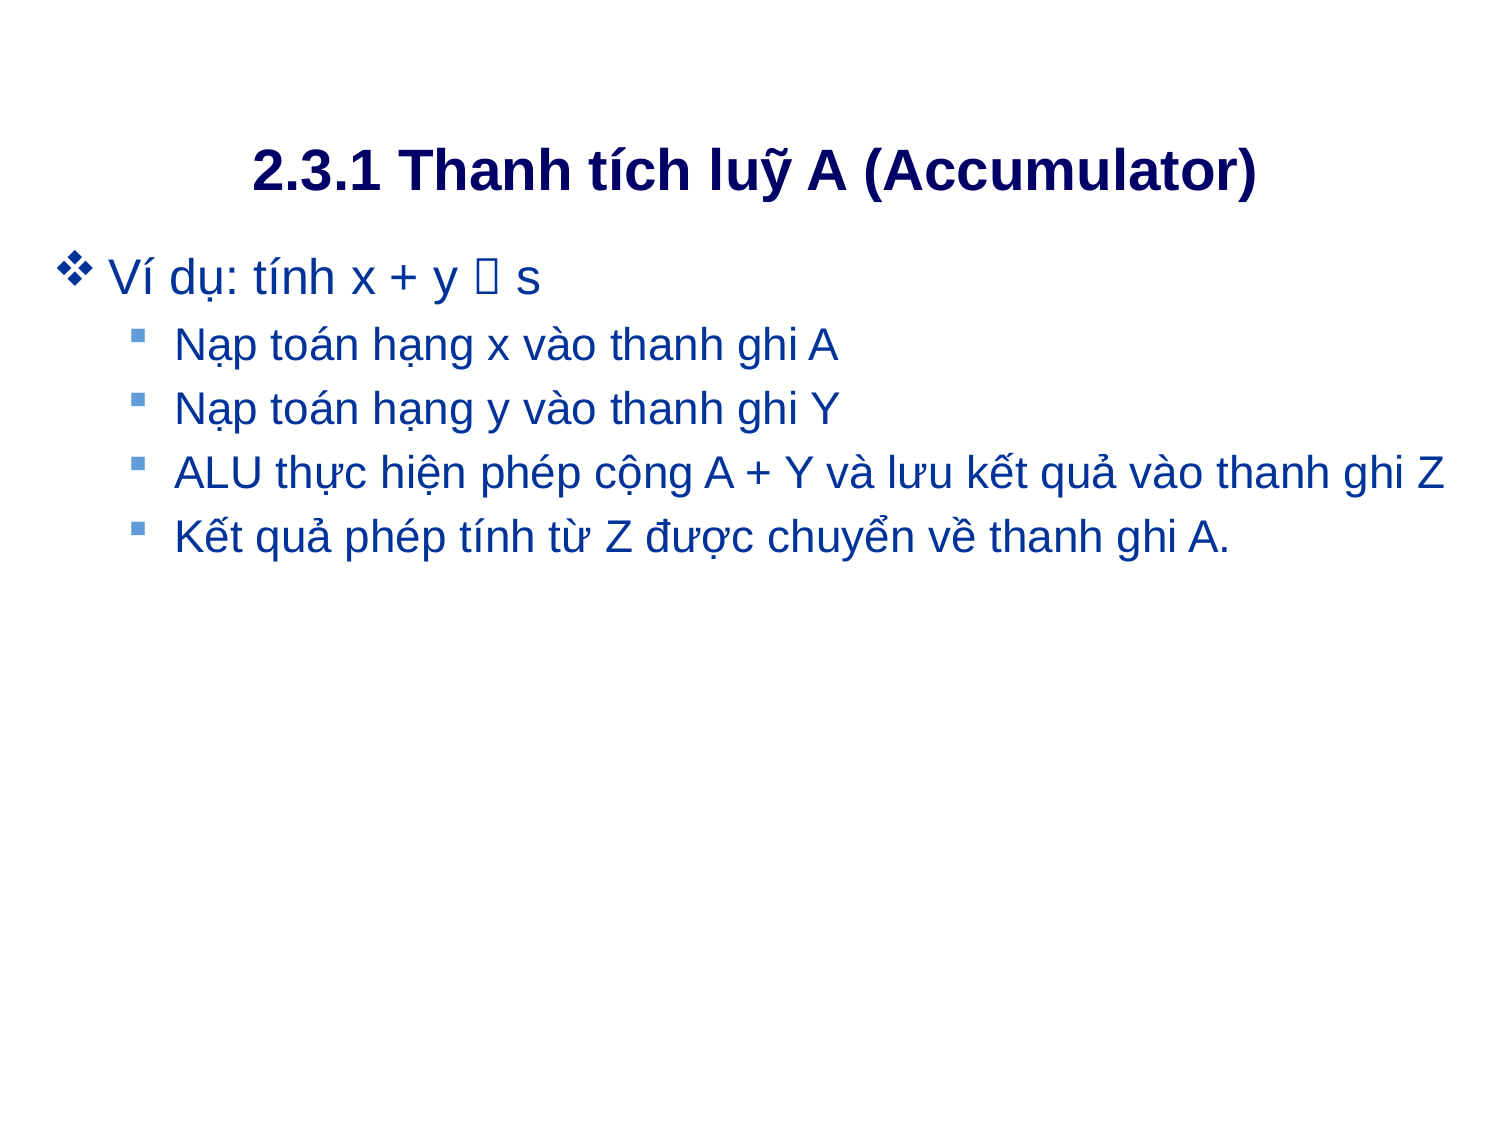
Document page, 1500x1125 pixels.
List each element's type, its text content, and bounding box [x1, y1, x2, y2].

title 2.3.1 Thanh tích luỹ A (Accumulator) [37, 125, 1474, 211]
list Ví dụ: tính x + y  s Nạp toán hạng x vào thanh ghi A Nạp toán hạng y vào thanh ghi Y ALU thực hiện phép cộng A + Y và lưu kết quả vào thanh ghi Z Kết quả phép tính từ Z được chuyển về thanh ghi A. [37, 237, 1474, 1005]
